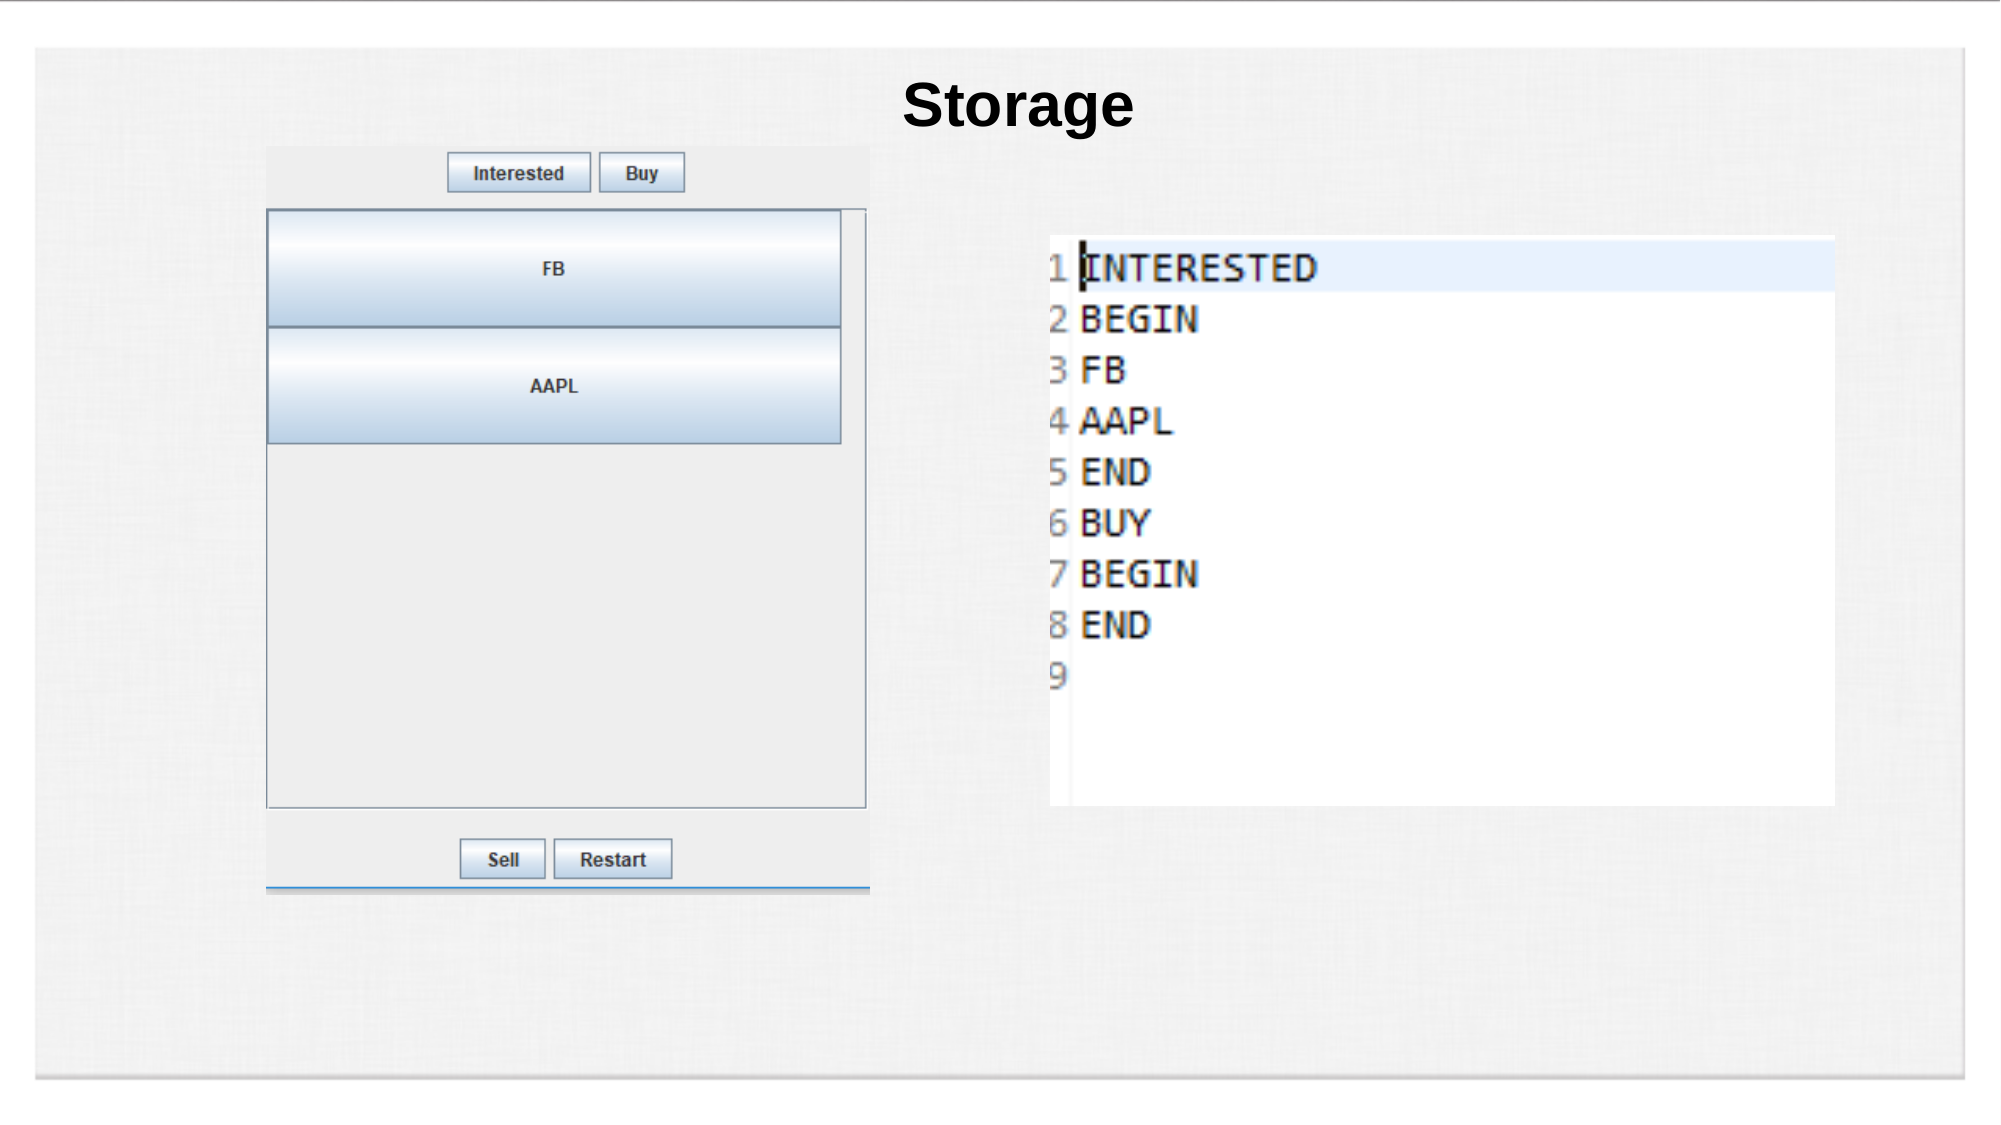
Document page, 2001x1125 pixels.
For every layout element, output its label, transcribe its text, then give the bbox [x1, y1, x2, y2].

picture [0, 0, 2001, 1125]
text_box Storage [216, 48, 1822, 236]
